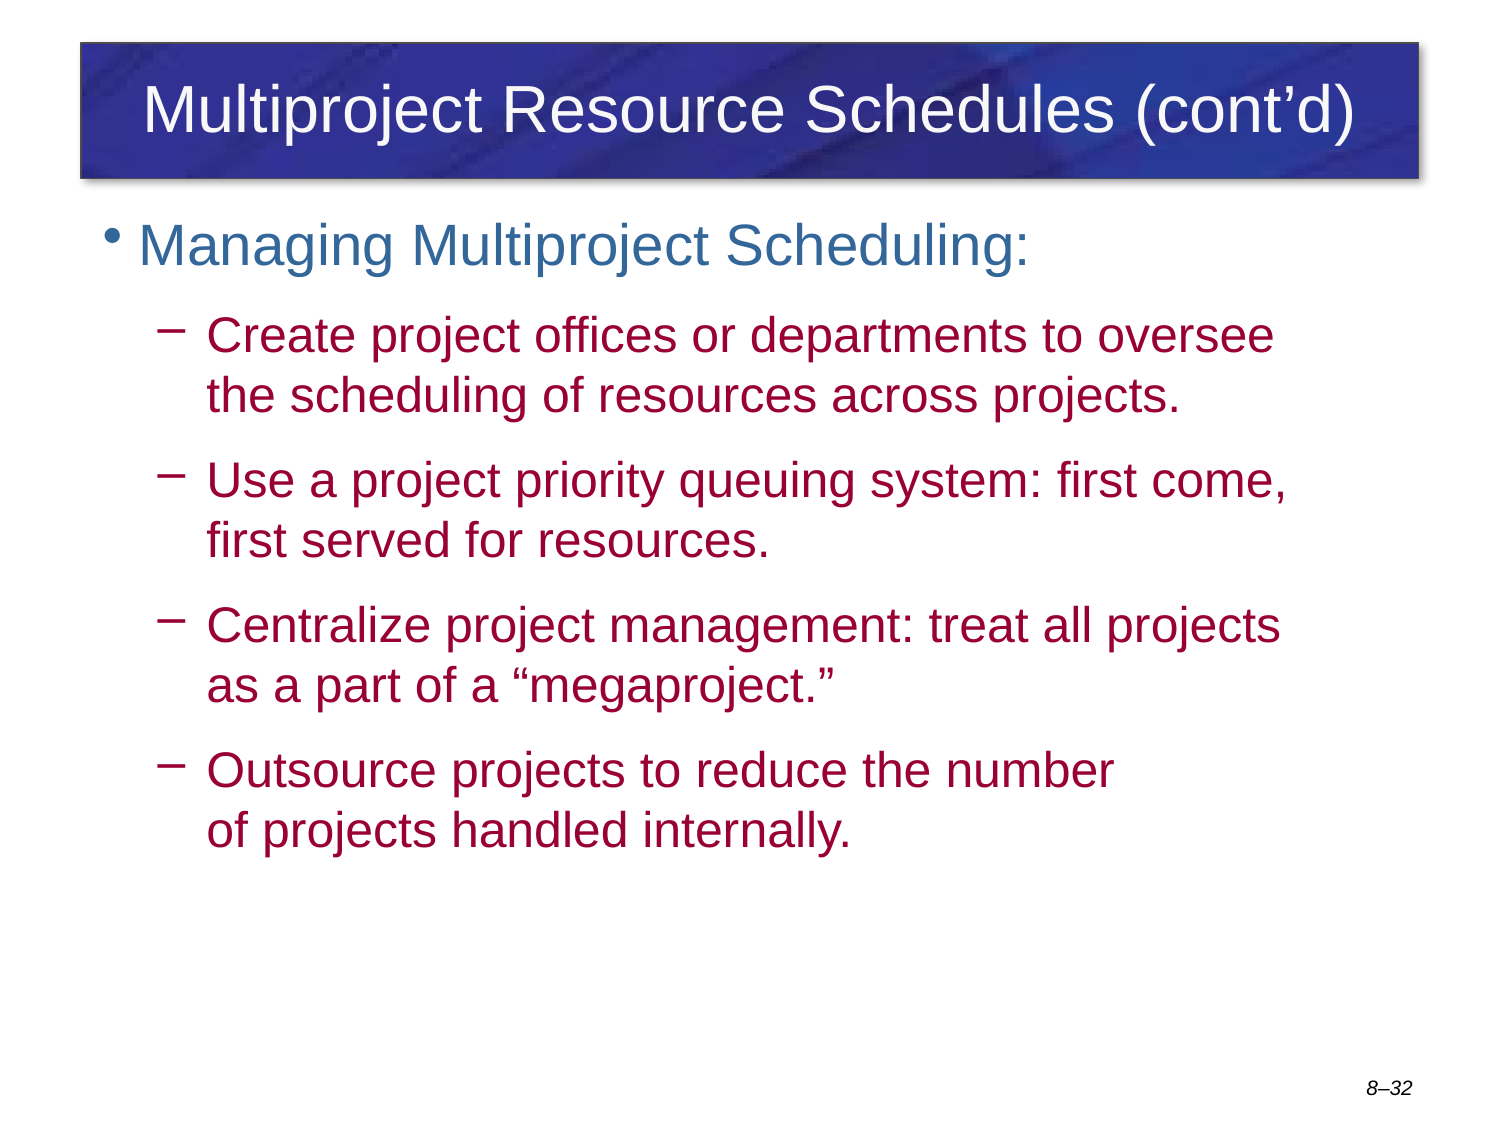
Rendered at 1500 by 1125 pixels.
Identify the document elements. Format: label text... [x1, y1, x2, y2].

list Managing Multiproject Scheduling: Create project offices or departments to oversee the scheduling of resources across projects. Use a project priority queuing system: first come, first served for resources. Centralize project management: treat all projects as a part of a “megaproject.” Outsource projects to reduce the number of projects handled internally. [87, 200, 1321, 1000]
slide_number 8–32 [1065, 1074, 1413, 1100]
title Multiproject Resource Schedules (cont’d) [80, 42, 1419, 179]
